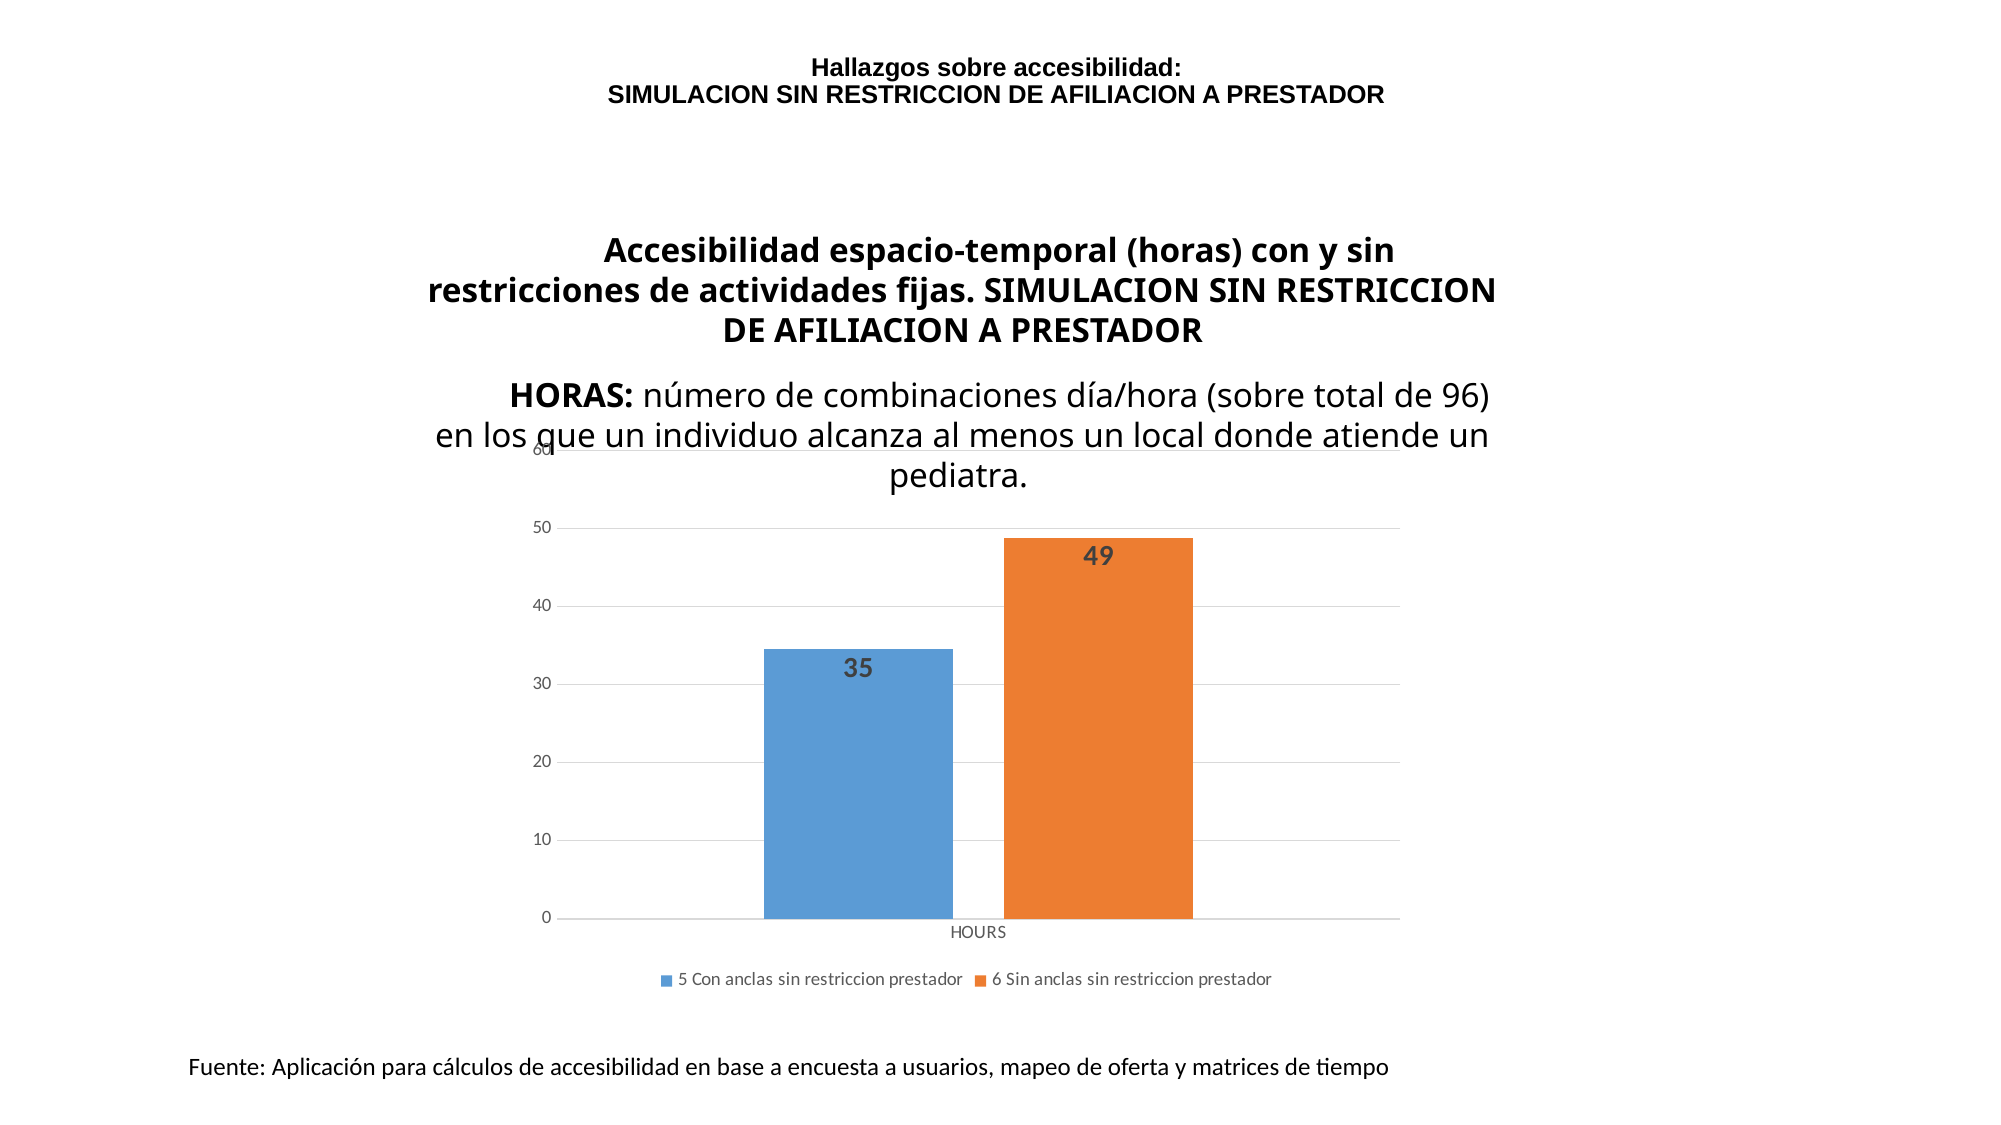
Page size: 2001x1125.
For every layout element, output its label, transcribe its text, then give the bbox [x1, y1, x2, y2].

text_box Accesibilidad espacio-temporal (horas) con y sin restricciones de actividades fijas. SIMULACION SIN RESTRICCION DE AFILIACION A PRESTADOR HORAS: número de combinaciones día/hora (sobre total de 96) en los que un individuo alcanza al menos un local donde atiende un pediatra. [404, 221, 1522, 502]
chart [514, 429, 1419, 997]
title Hallazgos sobre accesibilidad: SIMULACION SIN RESTRICCION DE AFILIACION A PRESTADOR [137, 46, 1863, 148]
text_box Fuente: Aplicación para cálculos de accesibilidad en base a encuesta a usuarios, mapeo de oferta y matrices de tiempo [173, 1043, 1607, 1089]
